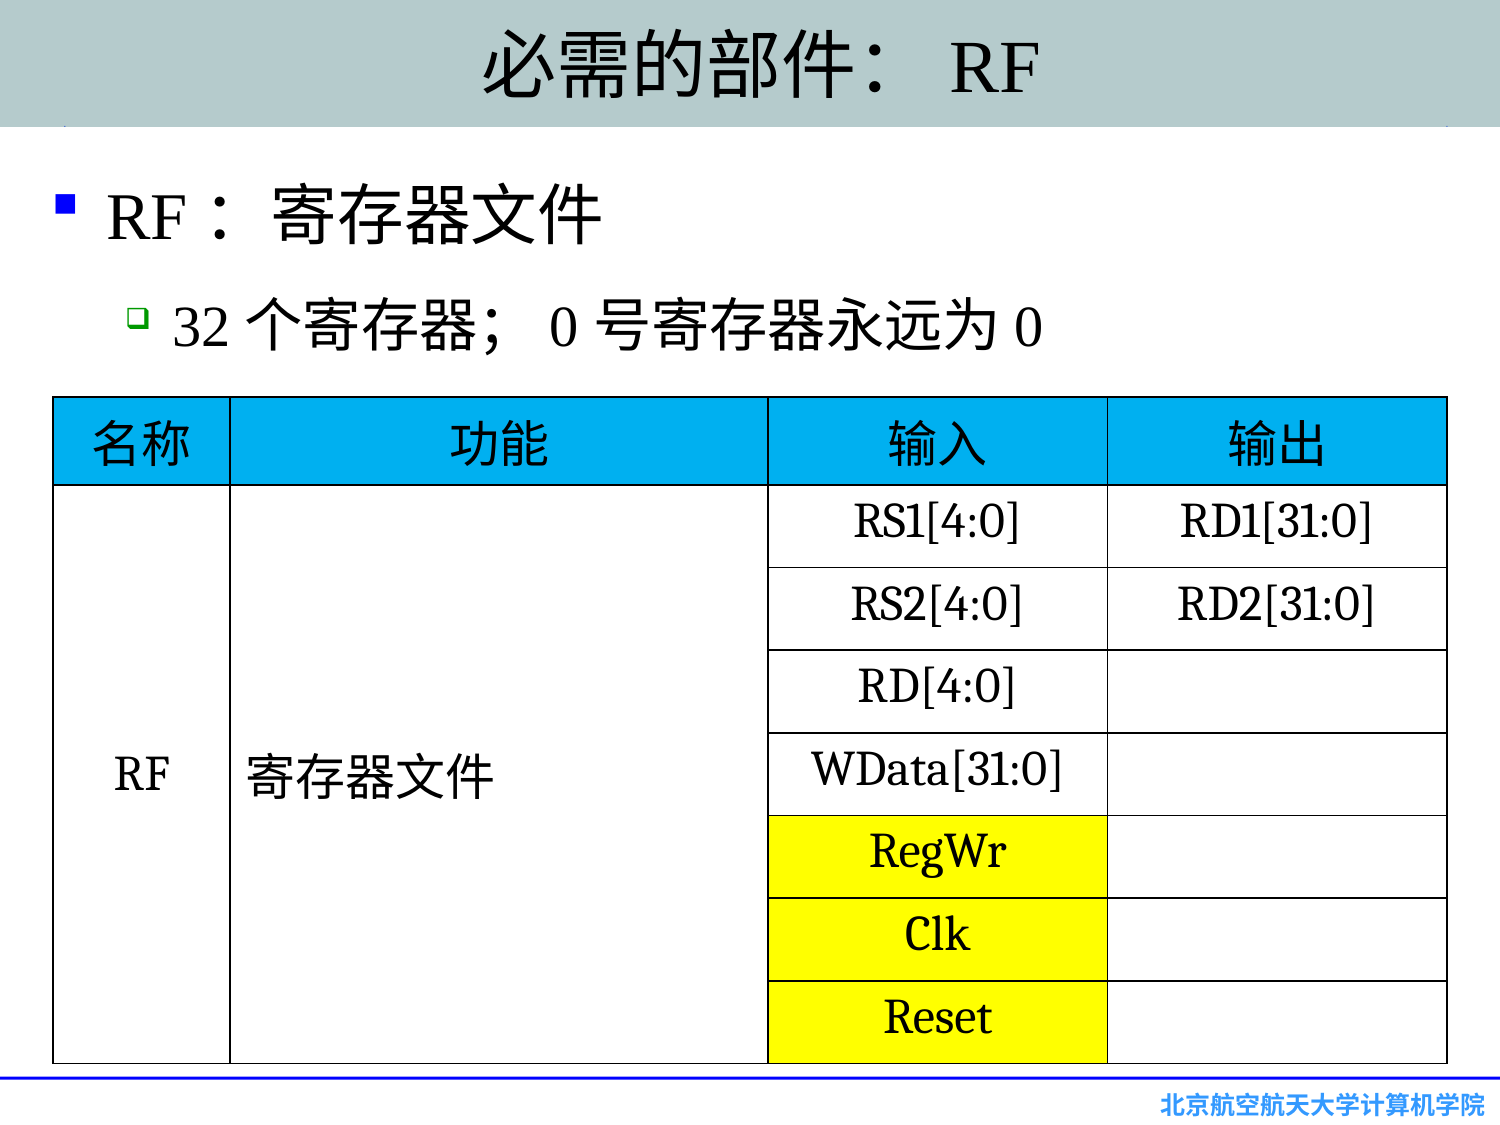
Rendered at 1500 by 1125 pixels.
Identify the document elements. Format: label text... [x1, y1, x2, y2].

table_cell RD1[31:0] [1108, 486, 1446, 567]
table_cell 寄存器文件 [231, 486, 767, 1063]
table_cell Reset [769, 982, 1107, 1063]
table_header 功能 [231, 398, 767, 484]
table_cell [1108, 982, 1446, 1063]
table_cell [1108, 816, 1446, 897]
table_header 输出 [1108, 398, 1446, 484]
table_cell RS2[4:0] [769, 568, 1107, 649]
table_cell [1108, 651, 1446, 732]
table_cell WData[31:0] [769, 734, 1107, 815]
table_cell [1108, 899, 1446, 980]
table_cell RS1[4:0] [769, 486, 1107, 567]
table_cell [1108, 734, 1446, 815]
table_cell RD2[31:0] [1108, 568, 1446, 649]
table_cell RegWr [769, 816, 1107, 897]
table_header 名称 [54, 398, 229, 484]
table_cell RF [54, 486, 229, 1063]
table_cell RD[4:0] [769, 651, 1107, 732]
table_cell Clk [769, 899, 1107, 980]
list RF：寄存器文件 32个寄存器；0号寄存器永远为0 [35, 125, 1465, 1059]
title 必需的部件：RF [35, 7, 1489, 118]
table_header 输入 [769, 398, 1107, 484]
picture [0, 0, 1500, 127]
